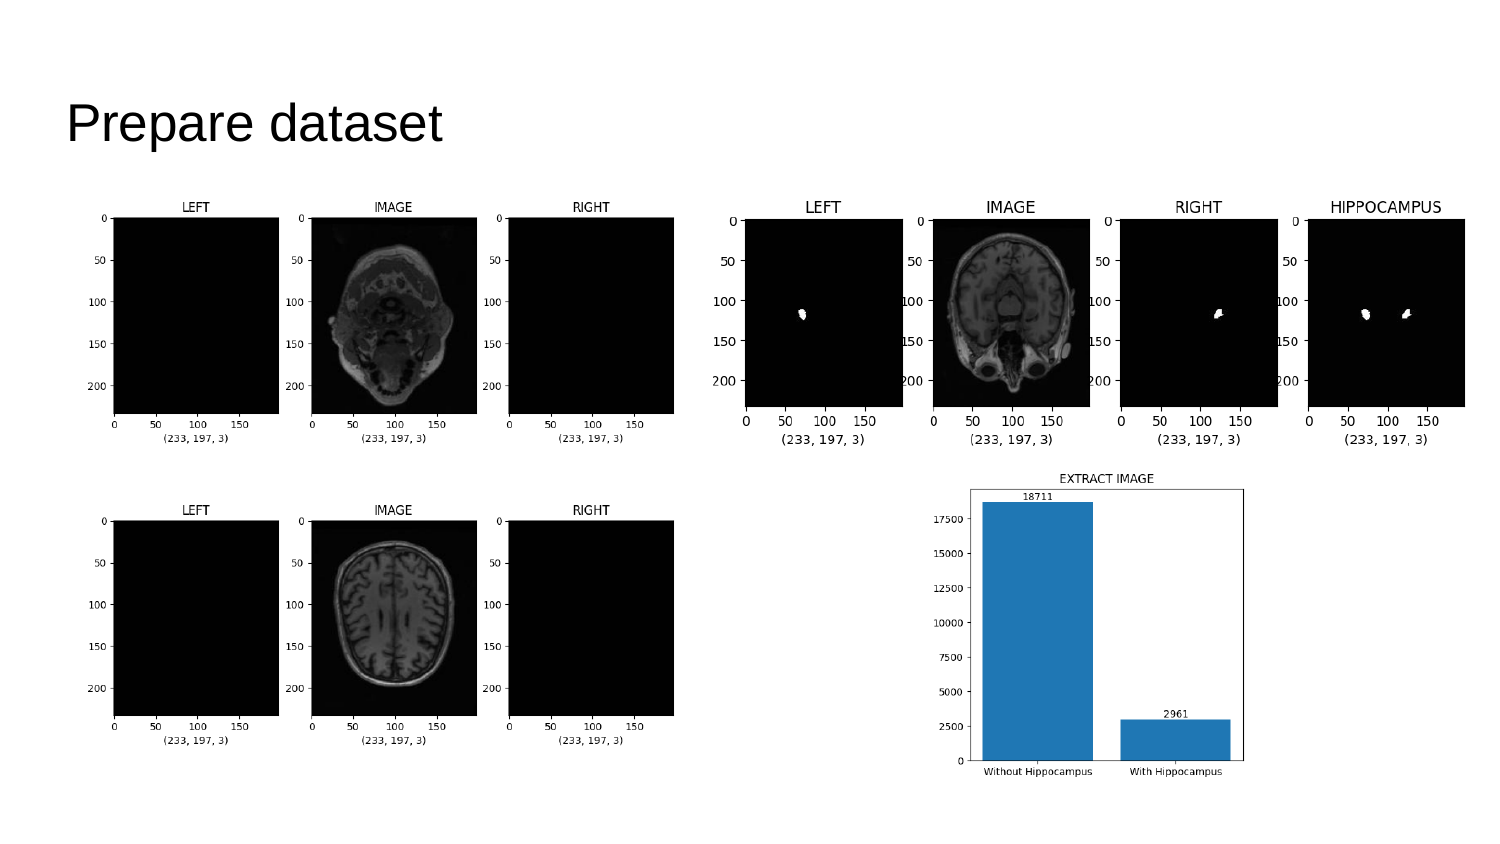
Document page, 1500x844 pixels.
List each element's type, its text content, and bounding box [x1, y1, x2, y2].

picture [80, 497, 680, 754]
picture [80, 194, 680, 451]
title Prepare dataset [51, 72, 1449, 167]
picture [702, 190, 1473, 455]
picture [924, 466, 1250, 785]
